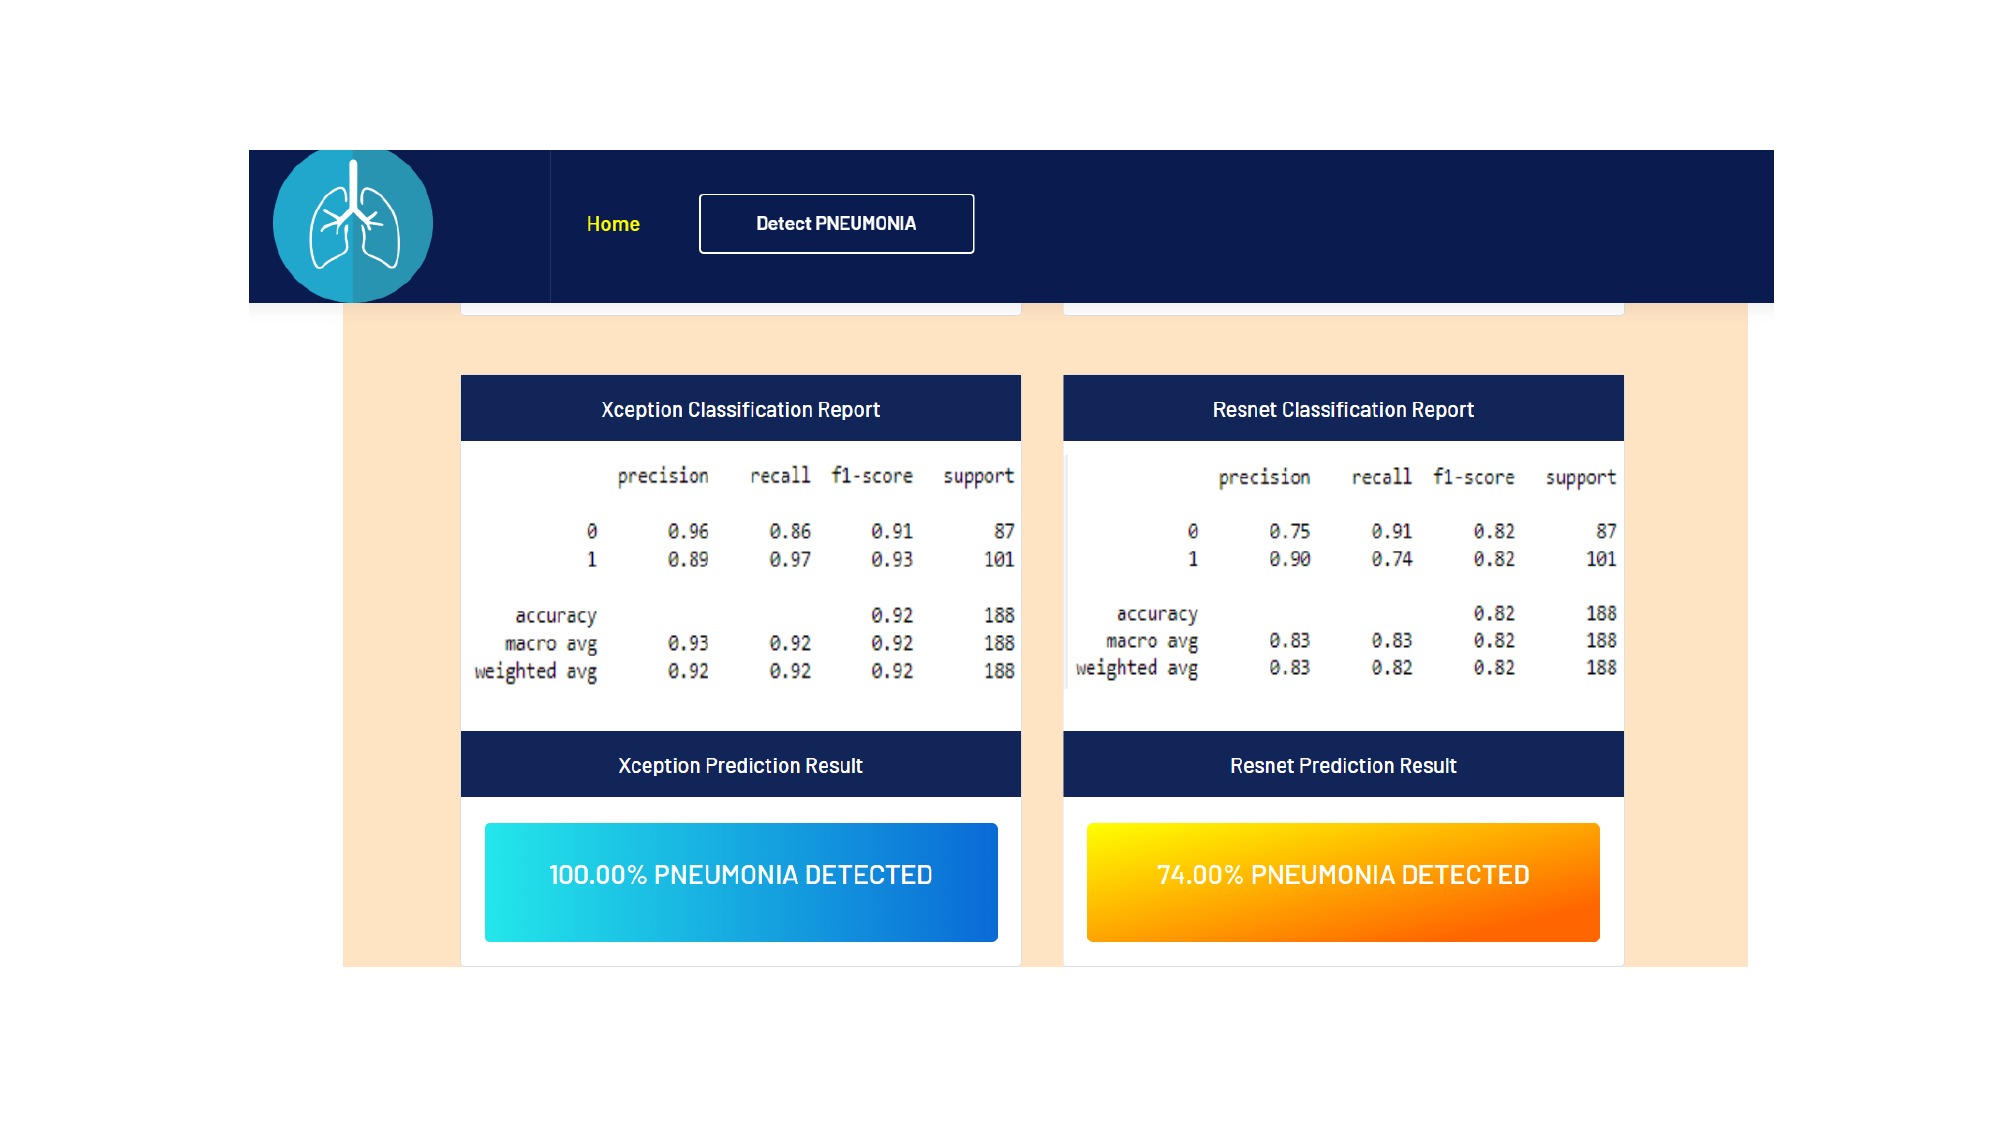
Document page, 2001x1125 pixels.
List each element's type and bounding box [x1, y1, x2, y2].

list [249, 150, 1774, 968]
